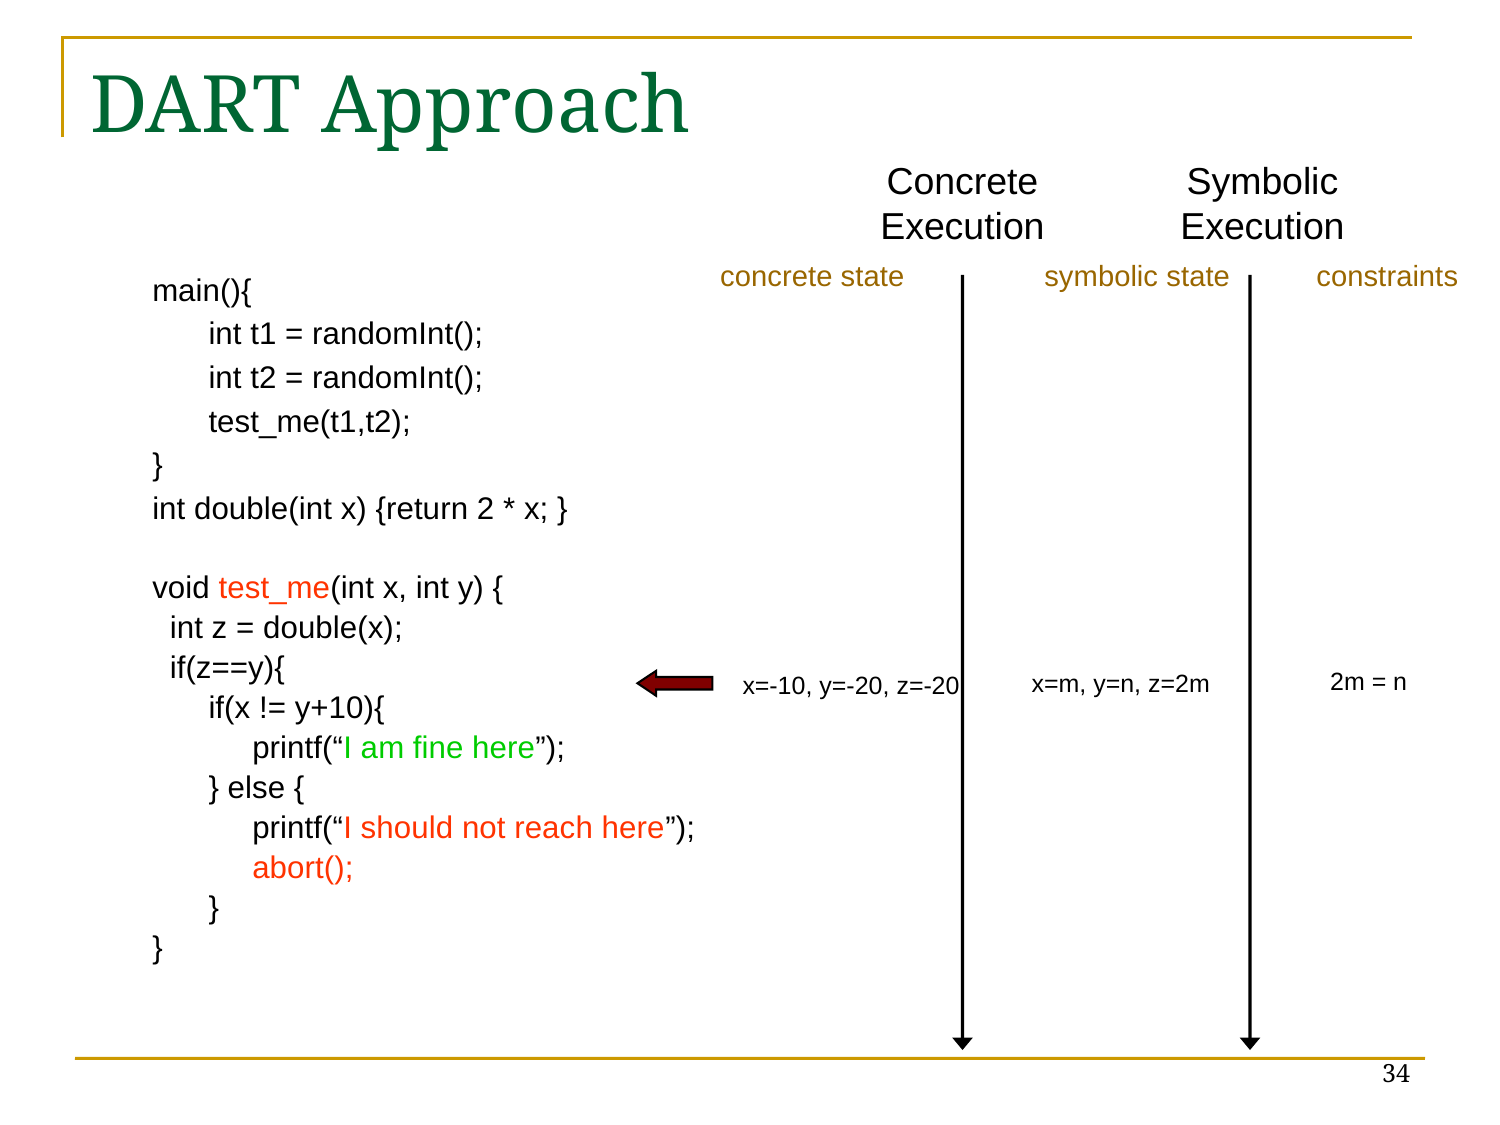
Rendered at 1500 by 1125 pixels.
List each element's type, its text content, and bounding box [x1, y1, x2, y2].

text_box main(){ int t1 = randomInt(); int t2 = randomInt(); test_me(t1,t2); } int double(int x) {return 2 * x; } void test_me(int x, int y) { int z = double(x); if(z==y){ if(x != y+10){ printf(“I am fine here”); } else { printf(“I should not reach here”); abort(); } } [137, 262, 782, 1050]
text_box Symbolic Execution [1137, 149, 1388, 249]
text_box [637, 660, 1225, 708]
slide_number 34 [1074, 1024, 1425, 1100]
text_box 2m = n [1275, 658, 1463, 703]
text_box Concrete Execution [837, 149, 1088, 249]
text_box [952, 708, 973, 1051]
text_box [699, 249, 1500, 300]
text_box [1239, 300, 1261, 1051]
title DART Approach [75, 45, 1425, 138]
